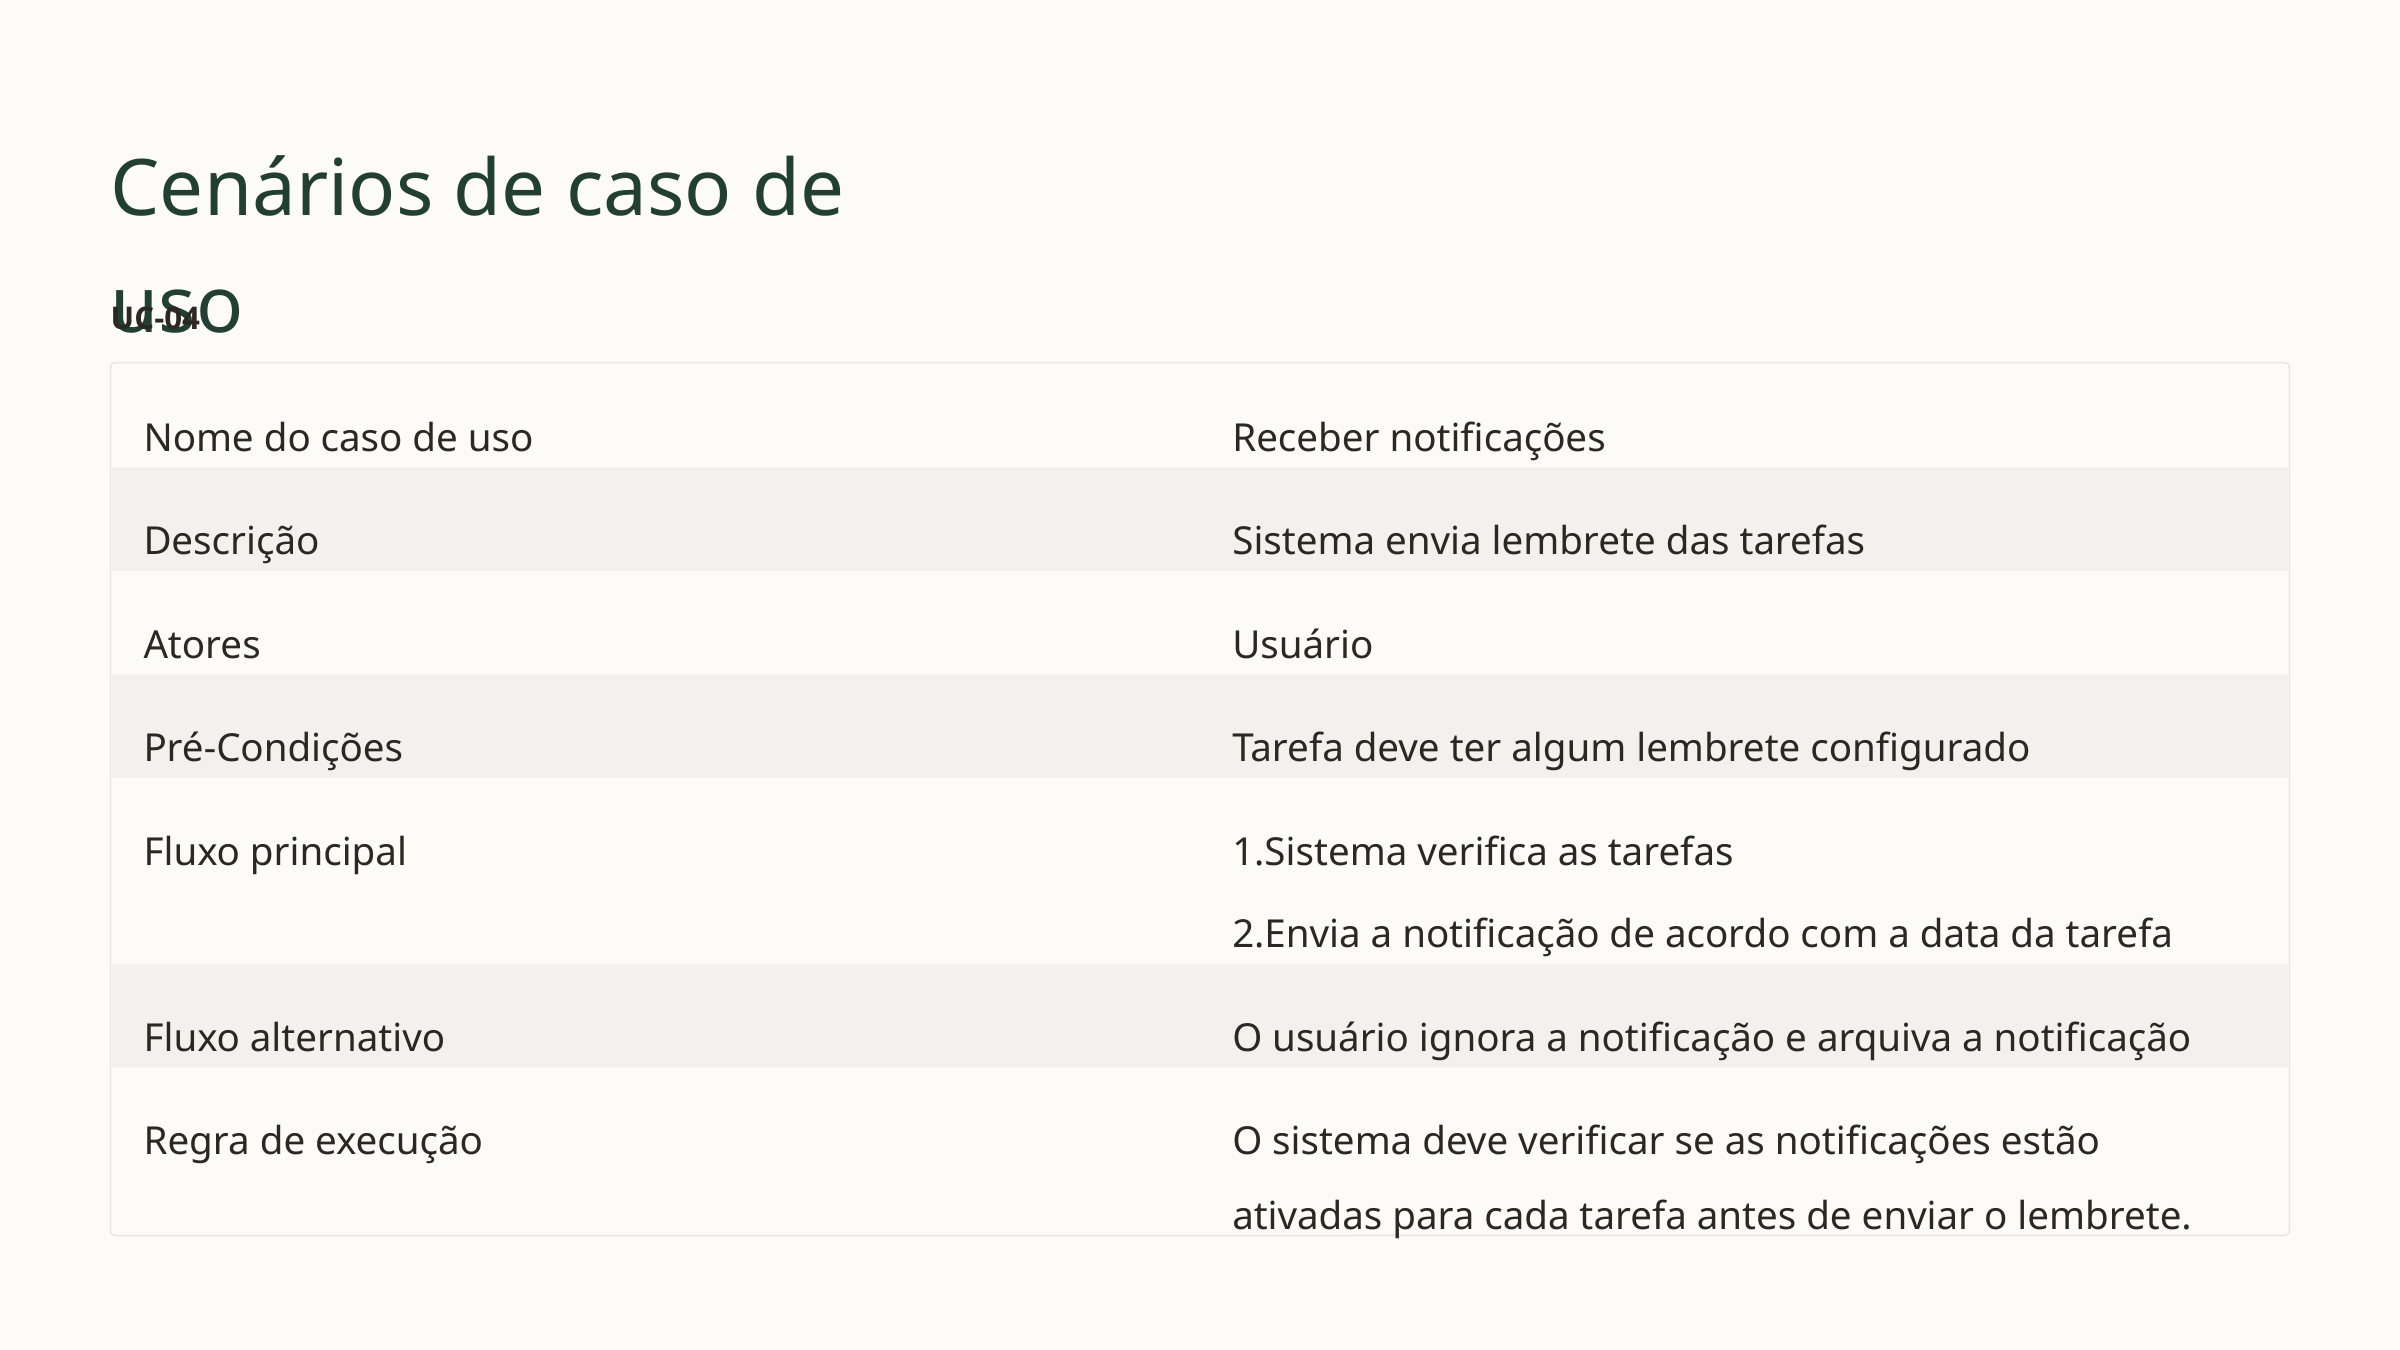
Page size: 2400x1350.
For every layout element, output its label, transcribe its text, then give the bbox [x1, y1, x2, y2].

text_box Fluxo alternativo [143, 984, 1168, 1048]
text_box [111, 467, 2289, 570]
text_box Atores [143, 591, 1168, 655]
text_box Cenários de caso de uso [110, 114, 944, 214]
text_box Regra de execução [143, 1087, 1168, 1151]
text_box 1.Sistema verifica as tarefas [1232, 798, 2257, 862]
text_box Pré-Condições [143, 694, 1168, 758]
text_box [111, 963, 2289, 1067]
text_box O sistema deve verificar se as notificações estão ativadas para cada tarefa antes de enviar o lembrete. [1232, 1087, 2257, 1214]
text_box Receber notificações [1232, 383, 2257, 448]
text_box [111, 570, 2289, 674]
text_box Sistema envia lembrete das tarefas [1232, 487, 2257, 551]
text_box Usuário [1232, 591, 2257, 655]
text_box 2.Envia a notificação de acordo com a data da tarefa [1232, 880, 2257, 944]
text_box [111, 363, 2289, 467]
text_box Descrição [143, 487, 1168, 551]
text_box UC-04 [110, 276, 2290, 327]
text_box Tarefa deve ter algum lembrete configurado [1232, 694, 2257, 758]
text_box Nome do caso de uso [143, 383, 1168, 448]
text_box O usuário ignora a notificação e arquiva a notificação [1232, 984, 2257, 1048]
text_box [111, 1067, 2289, 1235]
text_box [111, 674, 2289, 778]
text_box Fluxo principal [143, 798, 1168, 862]
text_box [111, 778, 2289, 963]
